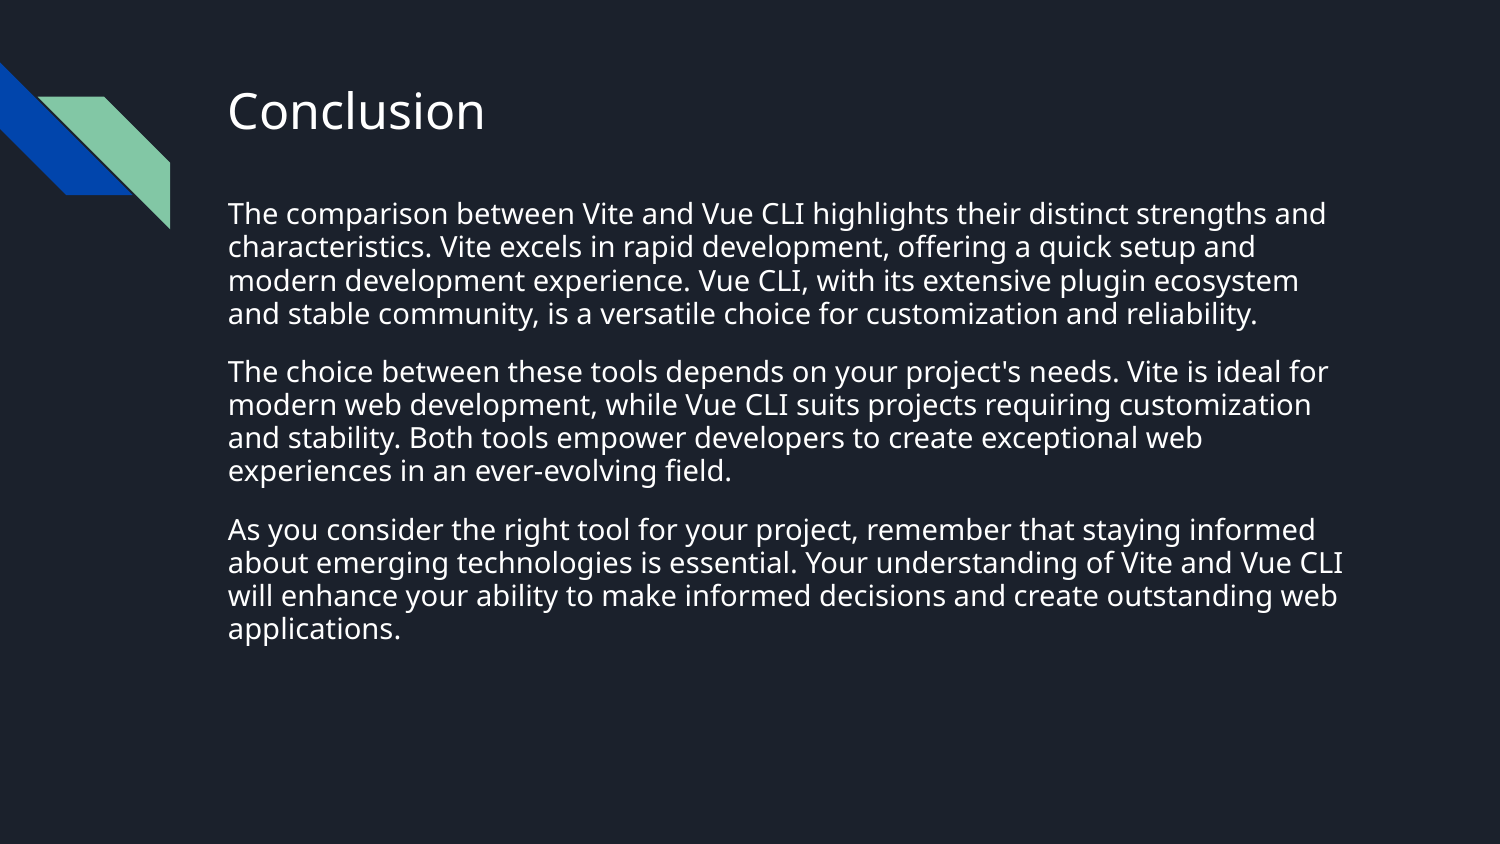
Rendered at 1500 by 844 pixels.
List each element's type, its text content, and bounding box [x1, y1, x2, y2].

title Conclusion [212, 64, 1368, 183]
list The comparison between Vite and Vue CLI highlights their distinct strengths and characteristics. Vite excels in rapid development, offering a quick setup and modern development experience. Vue CLI, with its extensive plugin ecosystem and stable community, is a versatile choice for customization and reliability. The choice between these tools depends on your project's needs. Vite is ideal for modern web development, while Vue CLI suits projects requiring customization and stability. Both tools empower developers to create exceptional web experiences in an ever-evolving field. As you consider the right tool for your project, remember that staying informed about emerging technologies is essential. Your understanding of Vite and Vue CLI will enhance your ability to make informed decisions and create outstanding web applications. [212, 183, 1368, 661]
